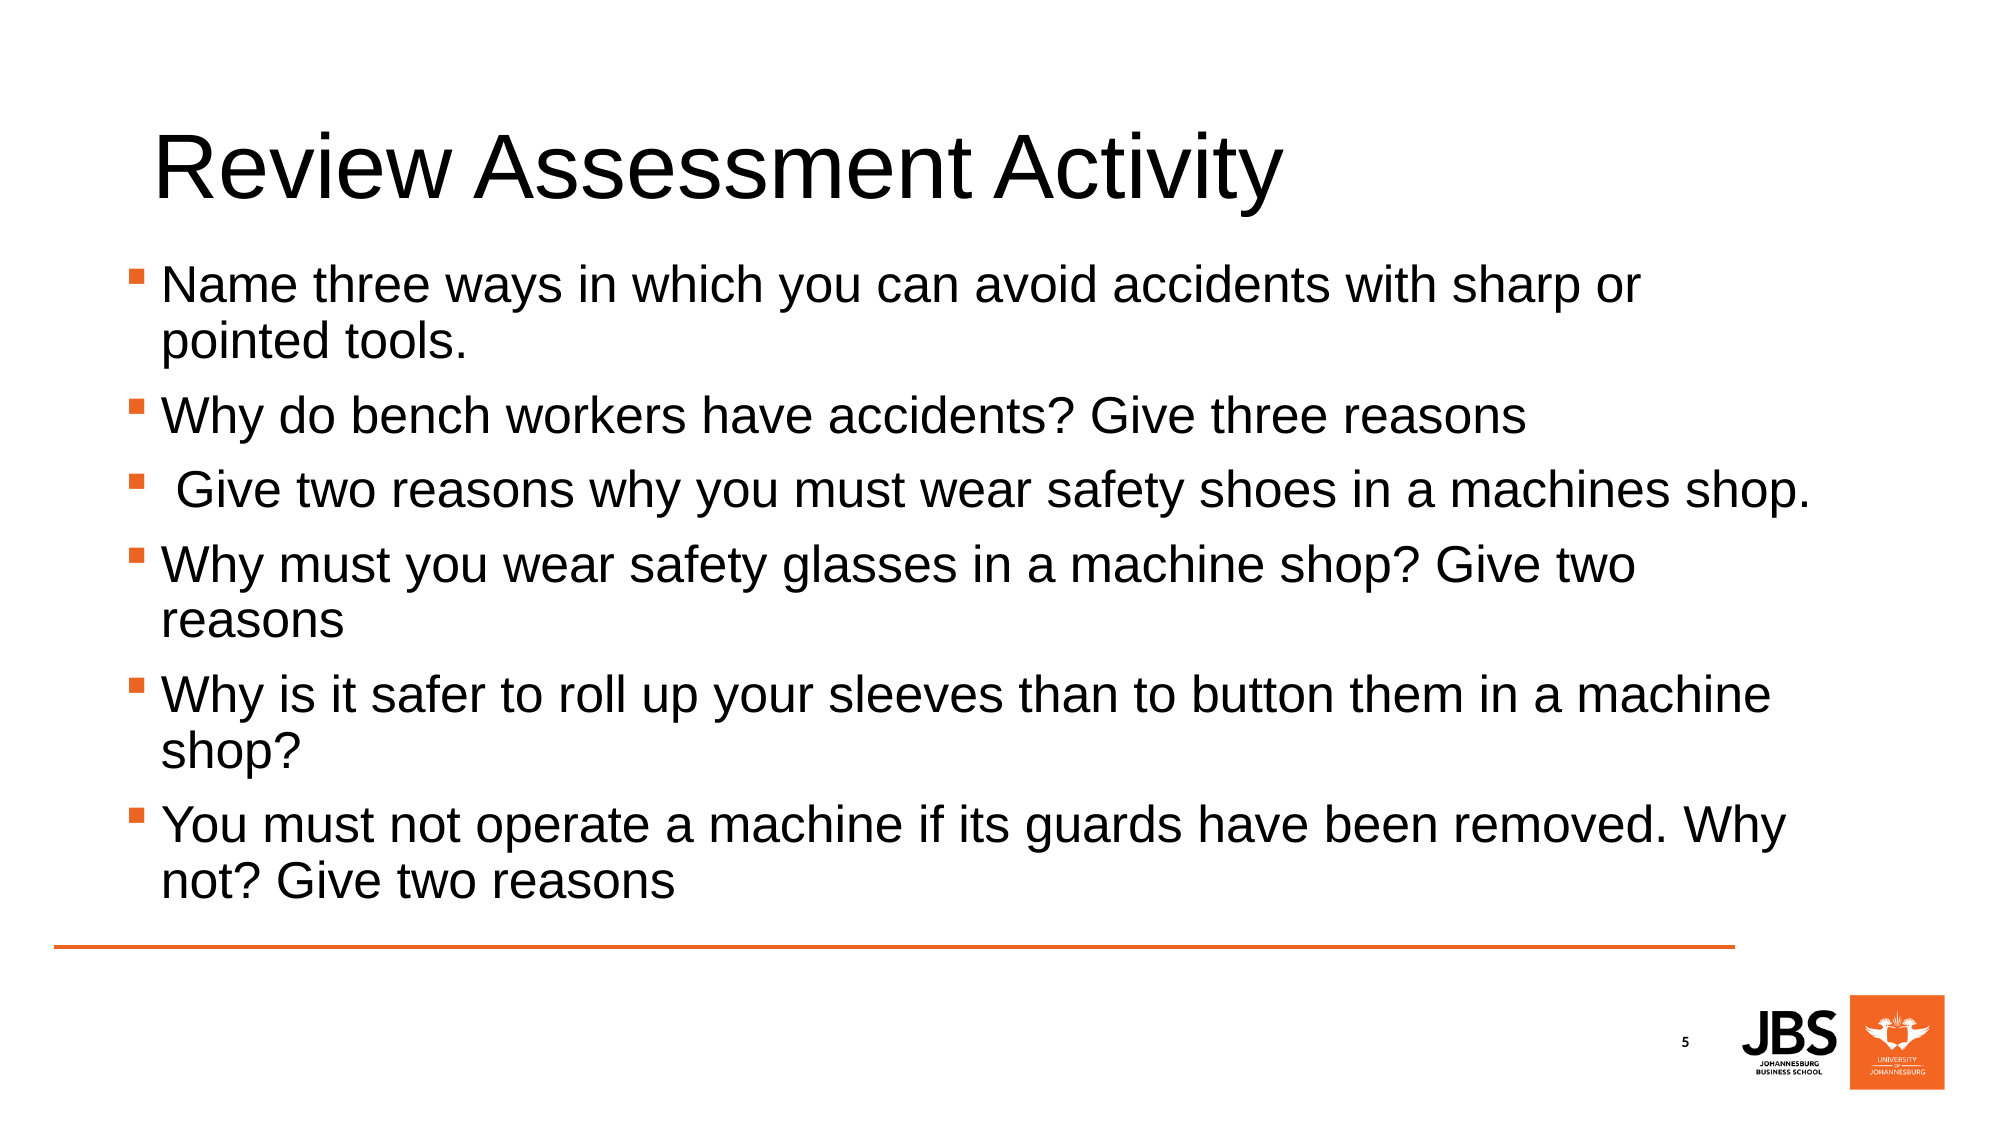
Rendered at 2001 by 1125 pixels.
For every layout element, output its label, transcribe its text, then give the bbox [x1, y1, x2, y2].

picture [1728, 981, 1958, 1103]
list Name three ways in which you can avoid accidents with sharp or pointed tools. Why do bench workers have accidents? Give three reasons Give two reasons why you must wear safety shoes in a machines shop. Why must you wear safety glasses in a machine shop? Give two reasons Why is it safer to roll up your sleeves than to button them in a machine shop? You must not operate a machine if its guards have been removed. Why not? Give two reasons [109, 250, 1835, 965]
title Review Assessment Activity [137, 59, 1863, 278]
